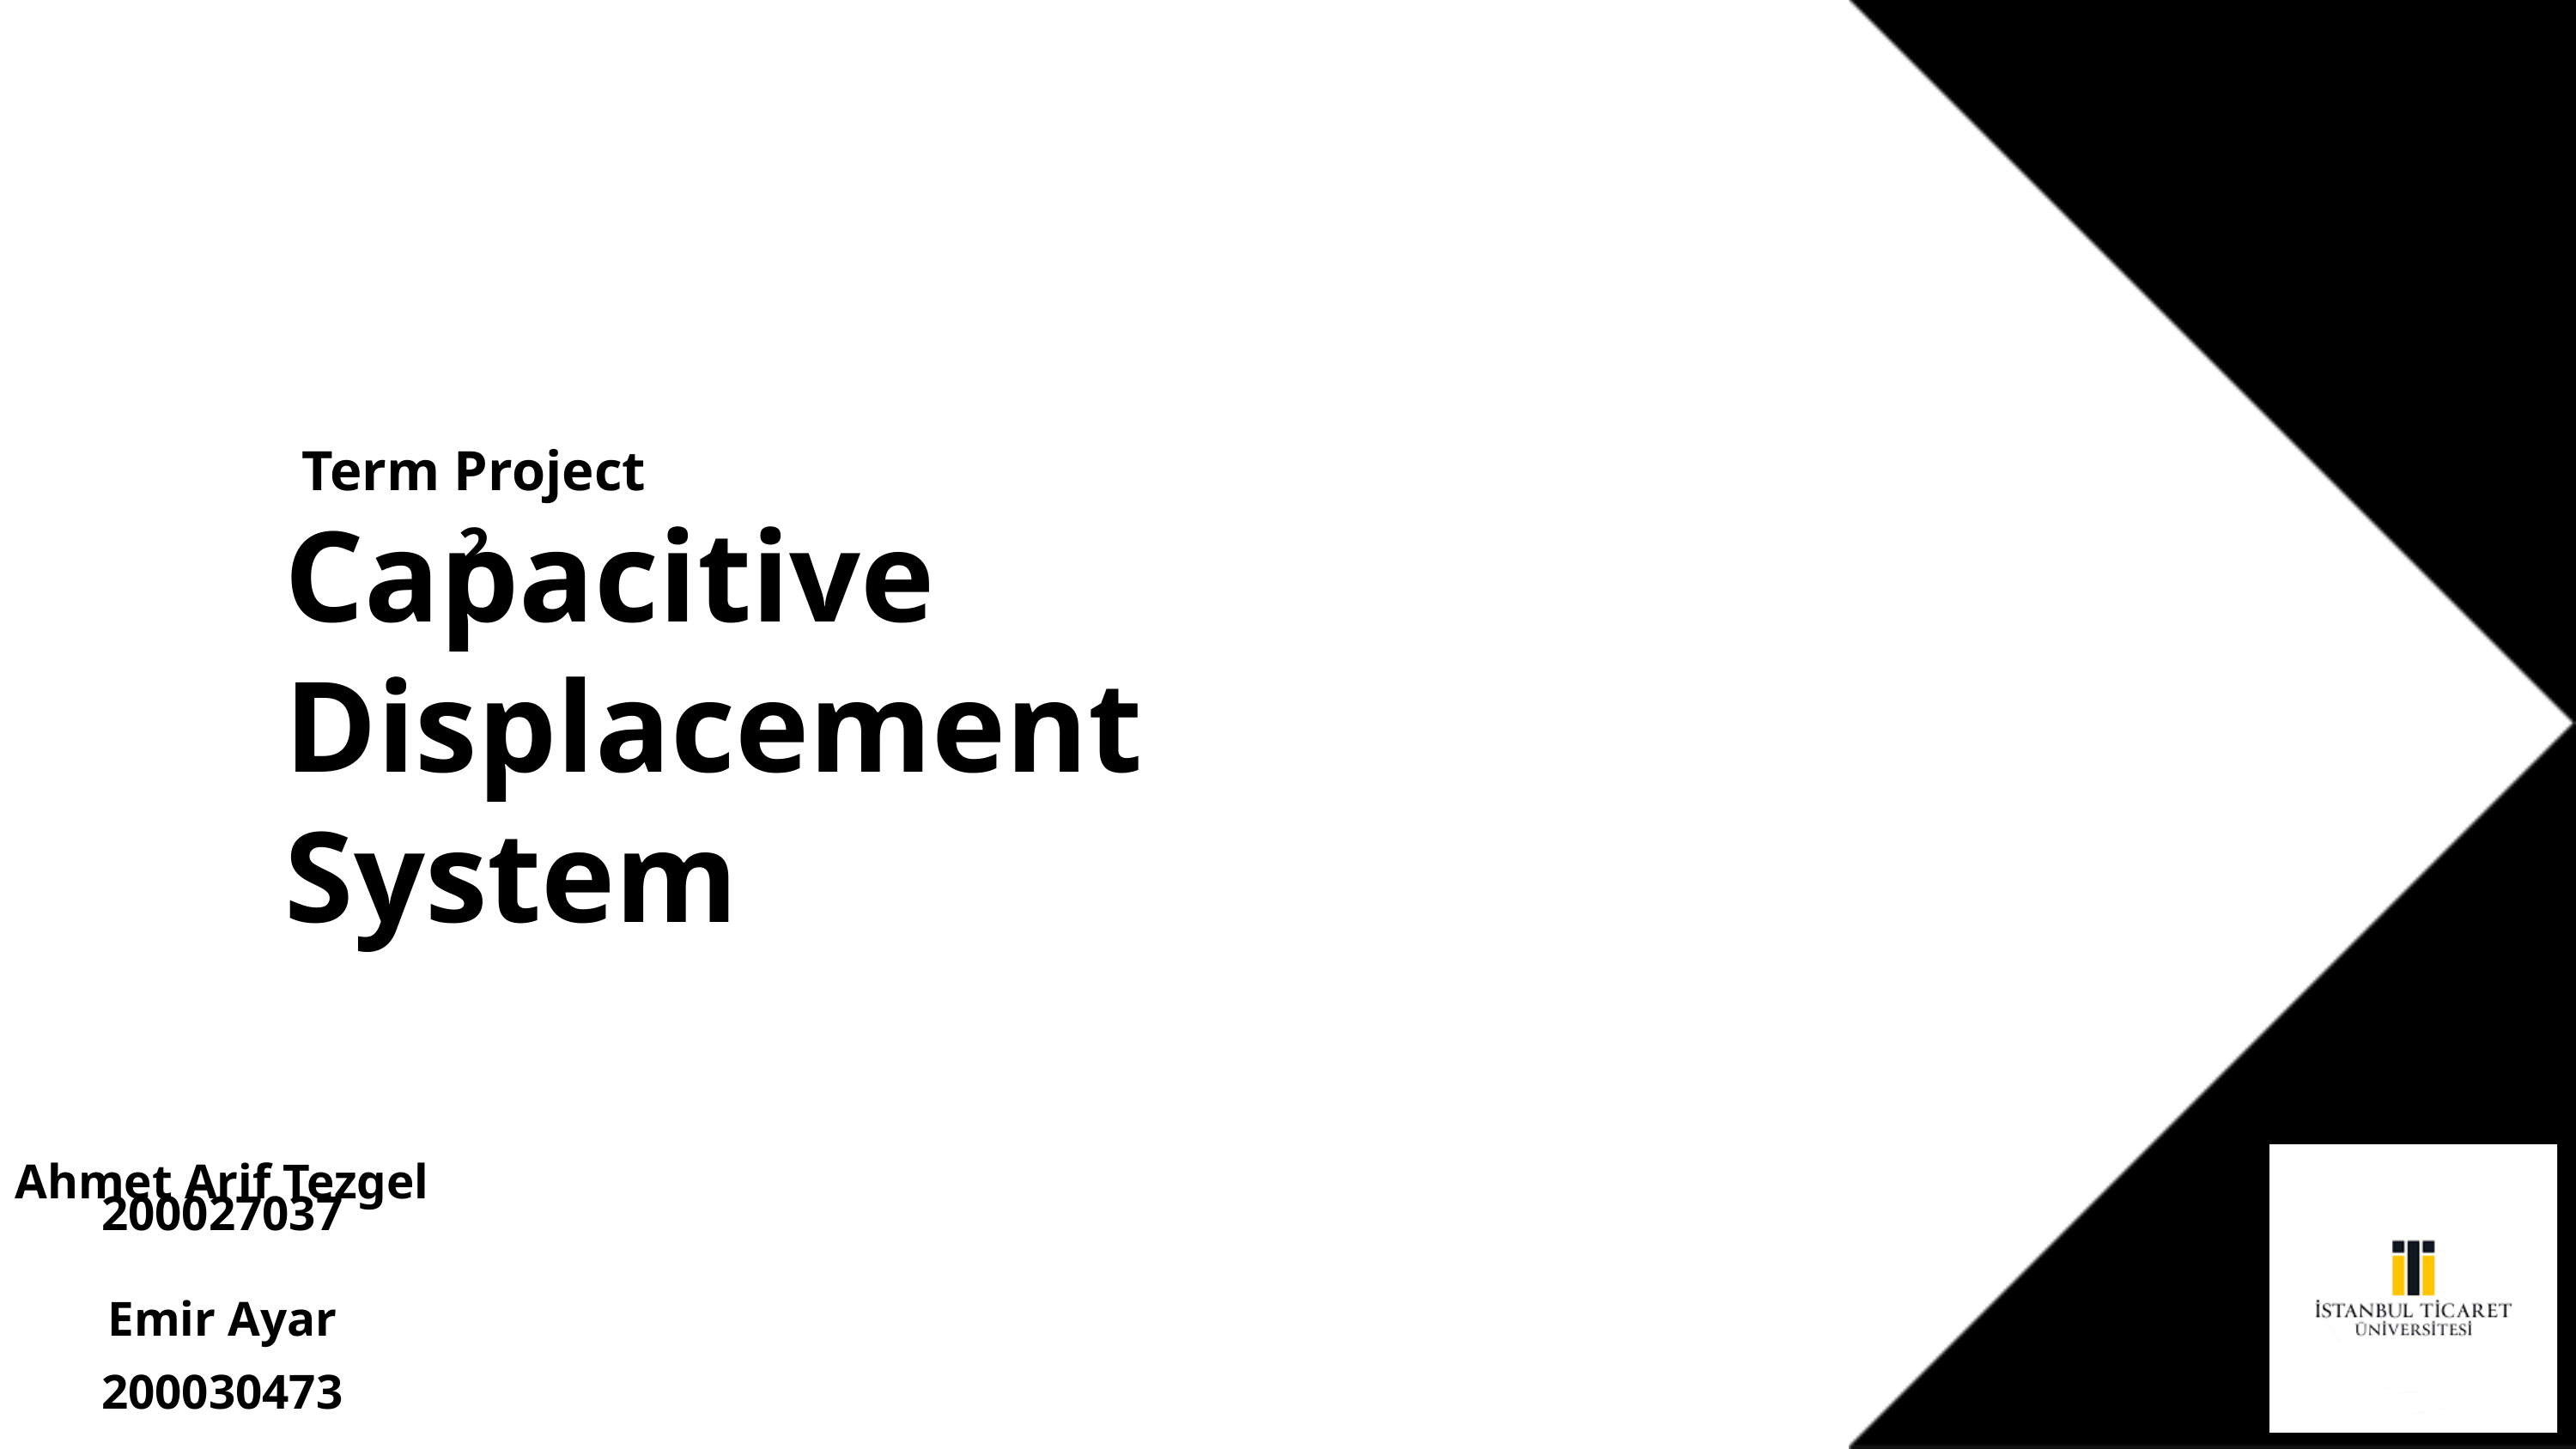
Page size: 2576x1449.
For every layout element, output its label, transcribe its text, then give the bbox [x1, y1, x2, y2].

text_box Capacitive Displacement System [284, 496, 1288, 948]
text_box Term Project 2 [285, 425, 664, 578]
text_box [2269, 1144, 2558, 1433]
text_box [1849, 0, 2576, 1449]
text_box Ahmet Arif Tezgel 200027037 Emir Ayar 200030473 [0, 1113, 445, 1449]
